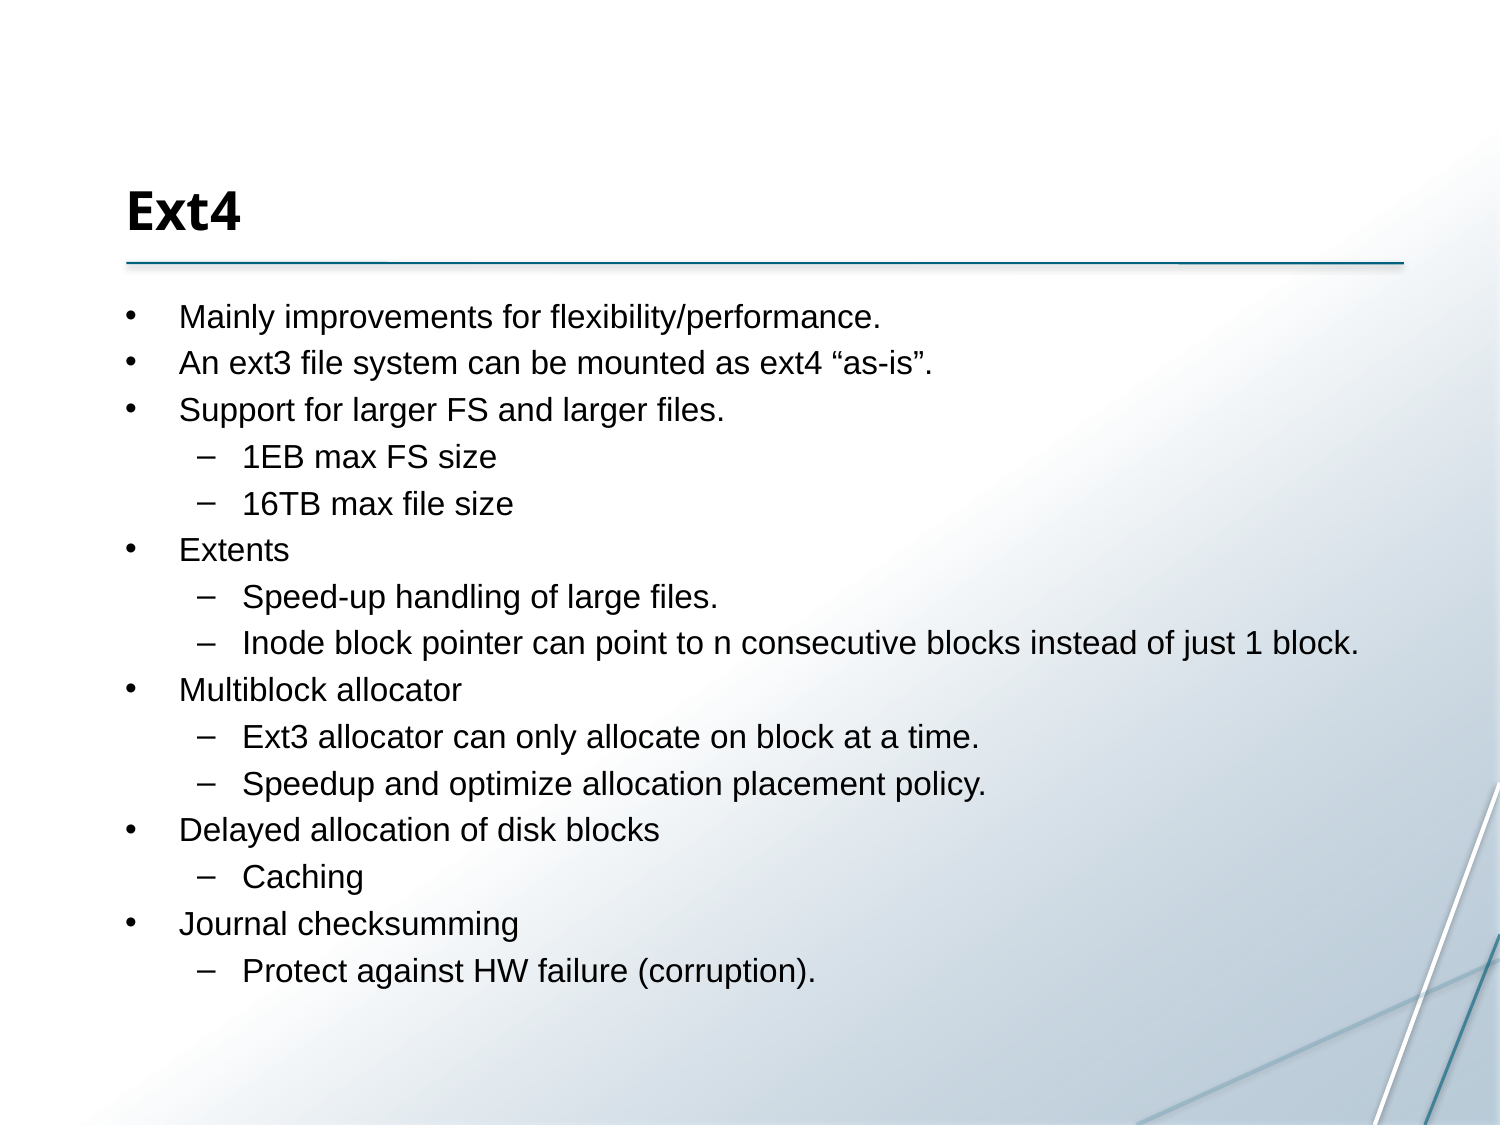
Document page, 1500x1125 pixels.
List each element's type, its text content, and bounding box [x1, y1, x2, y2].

list Mainly improvements for flexibility/performance. An ext3 file system can be mounted as ext4 “as-is”. Support for larger FS and larger files. 1EB max FS size 16TB max file size Extents Speed-up handling of large files. Inode block pointer can point to n consecutive blocks instead of just 1 block. Multiblock allocator Ext3 allocator can only allocate on block at a time. Speedup and optimize allocation placement policy. Delayed allocation of disk blocks Caching Journal checksumming Protect against HW failure (corruption). [109, 287, 1404, 1005]
title Ext4 [109, 49, 1403, 249]
